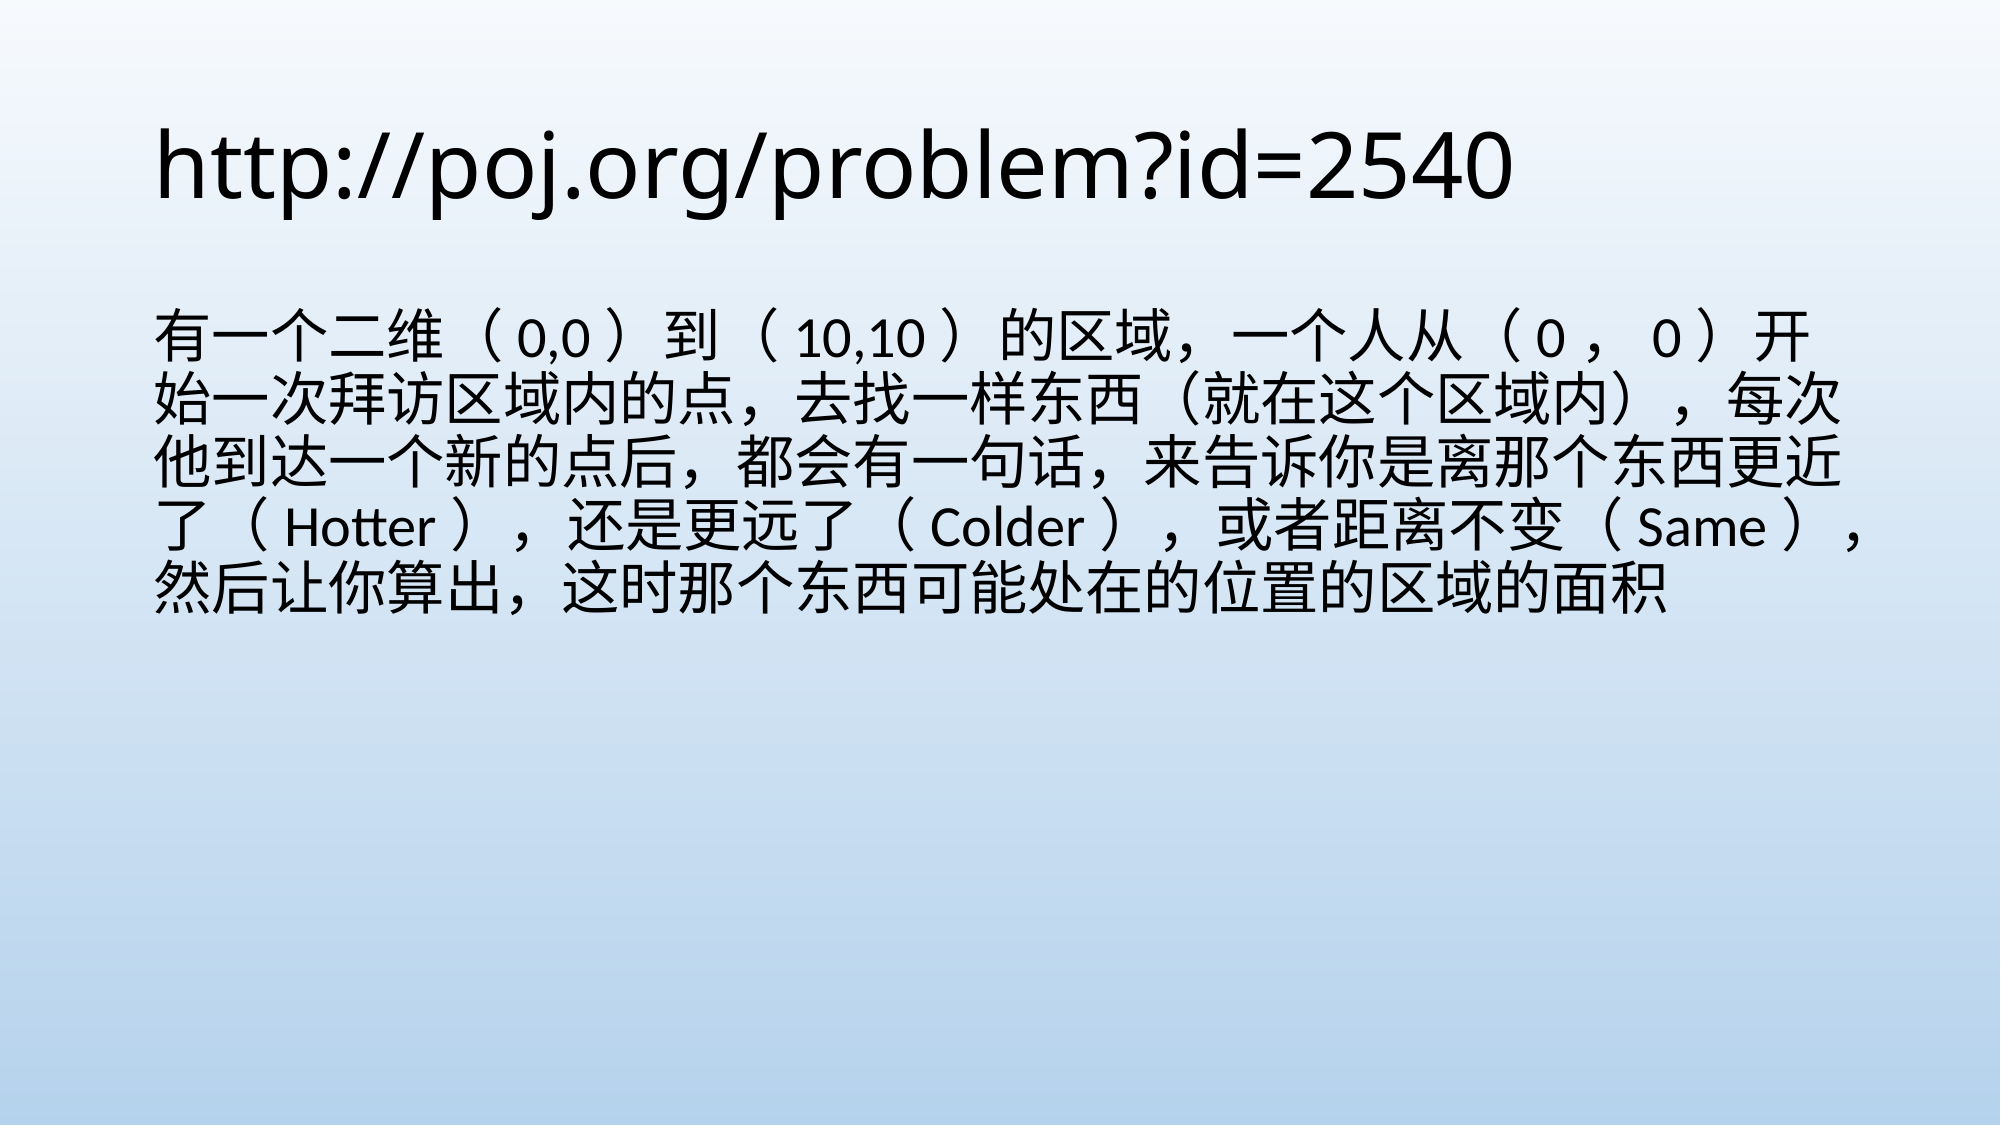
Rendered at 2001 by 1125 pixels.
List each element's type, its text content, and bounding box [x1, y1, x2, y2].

title http://poj.org/problem?id=2540 [138, 60, 1864, 278]
list 有一个二维（0,0）到（10,10）的区域，一个人从（0，0）开始一次拜访区域内的点，去找一样东西（就在这个区域内），每次他到达一个新的点后，都会有一句话，来告诉你是离那个东西更近了（Hotter），还是更远了（Colder），或者距离不变（Same），然后让你算出，这时那个东西可能处在的位置的区域的面积 [138, 299, 1864, 1014]
